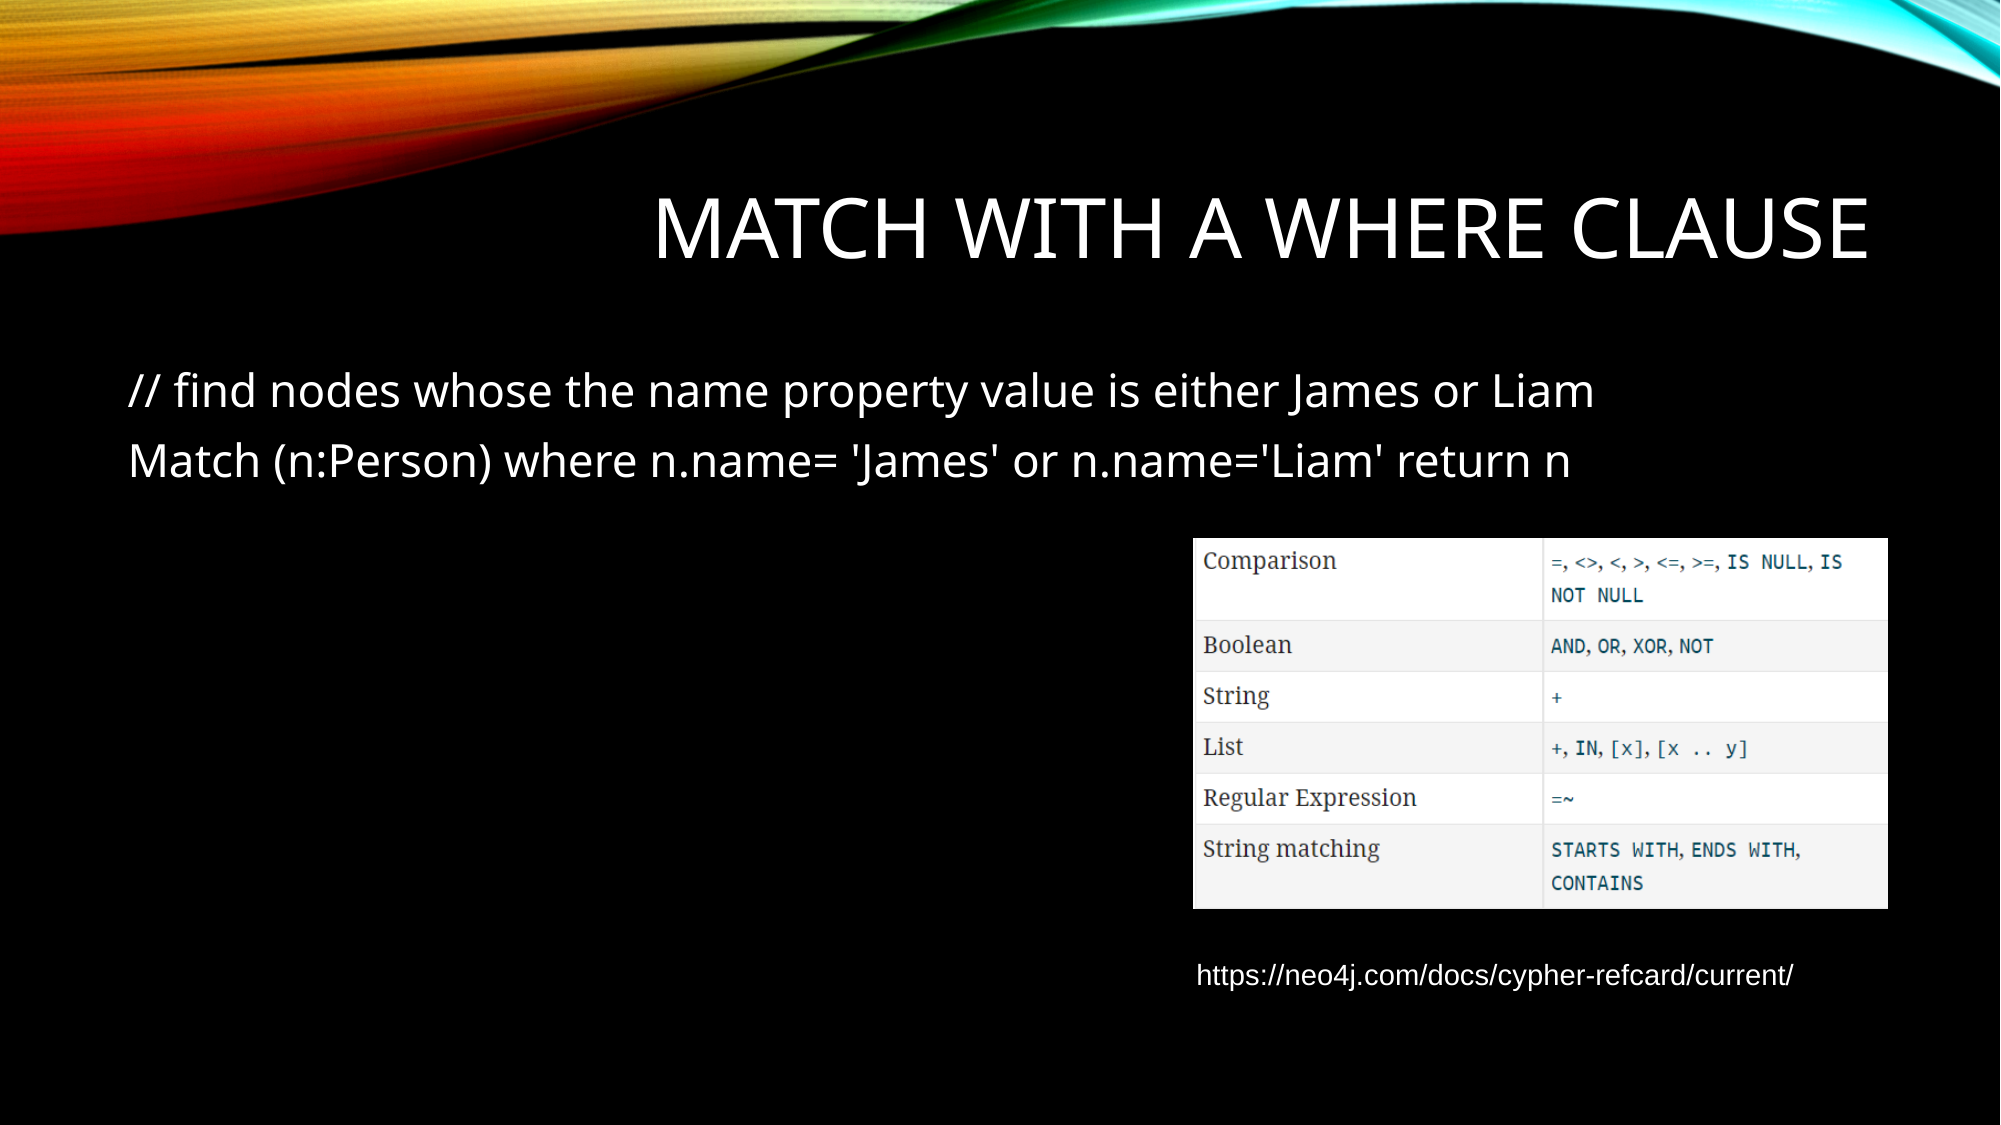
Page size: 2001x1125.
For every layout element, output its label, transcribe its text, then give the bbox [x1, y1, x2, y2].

text_box https://neo4j.com/docs/cypher-refcard/current/ [1181, 949, 1810, 999]
list // find nodes whose the name property value is either James or Liam Match (n:Person) where n.name= 'James' or n.name='Liam' return n [112, 360, 1888, 1021]
title MATCH with a WHERE clause [474, 125, 1888, 338]
picture [0, 0, 2000, 237]
picture [1193, 538, 1888, 909]
